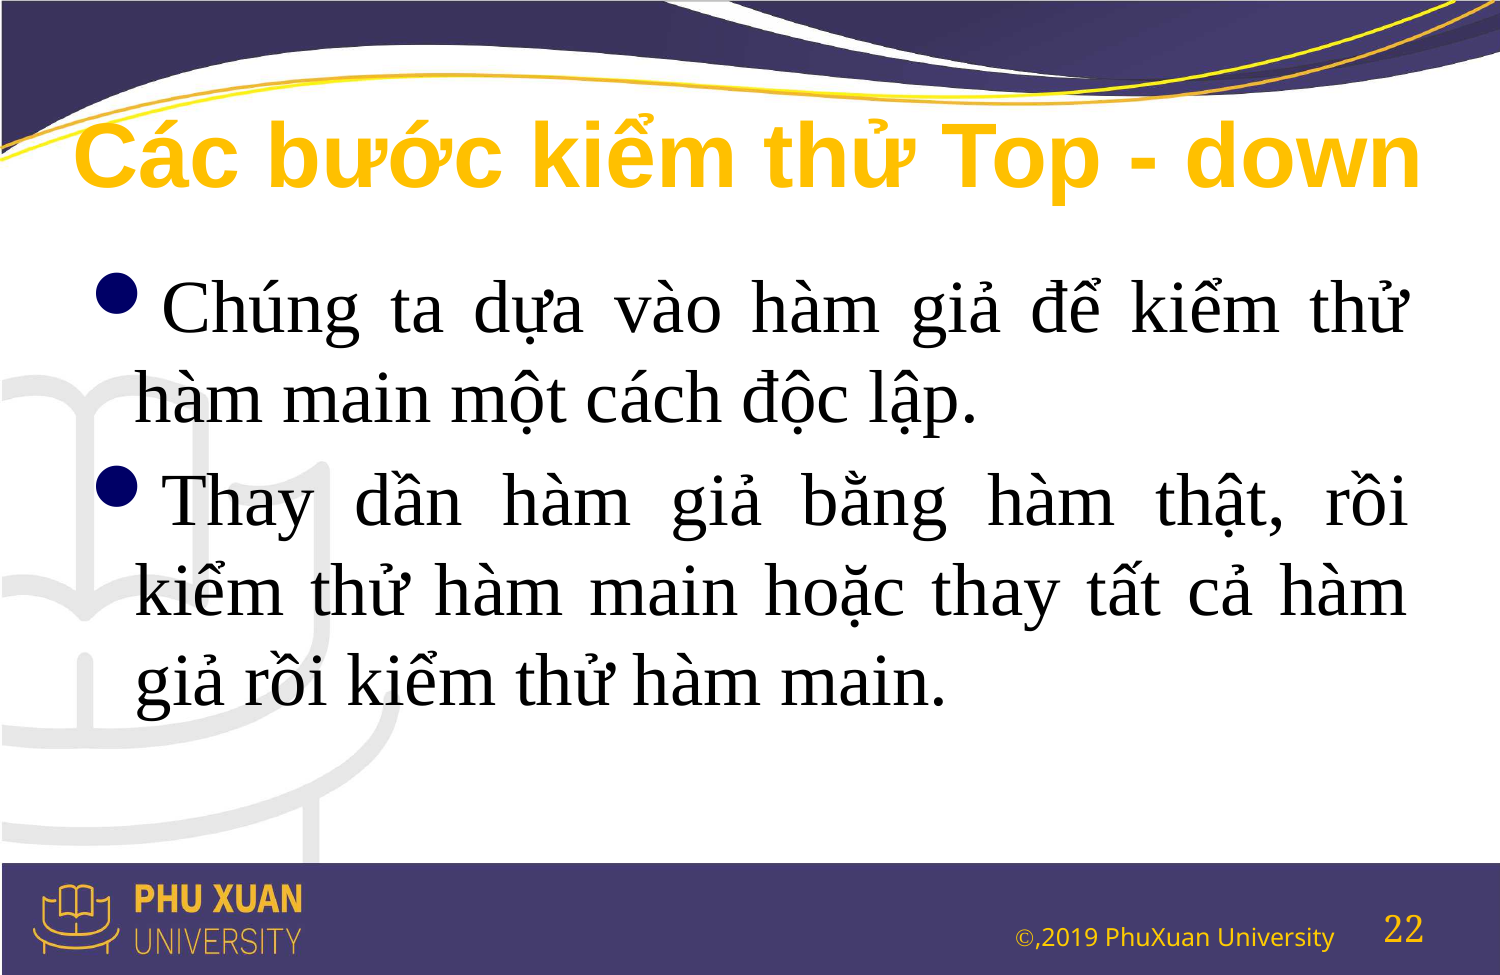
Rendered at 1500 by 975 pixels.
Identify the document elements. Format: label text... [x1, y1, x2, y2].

title Các bước kiểm thử Top - down [50, 43, 1425, 206]
picture [0, 0, 1500, 975]
slide_number 22 [1299, 903, 1425, 956]
list Chúng ta dựa vào hàm giả để kiểm thử hàm main một cách độc lập. Thay dần hàm giả bằng hàm thật, rồi kiểm thử hàm main hoặc thay tất cả hàm giả rồi kiểm thử hàm main. [75, 249, 1425, 841]
